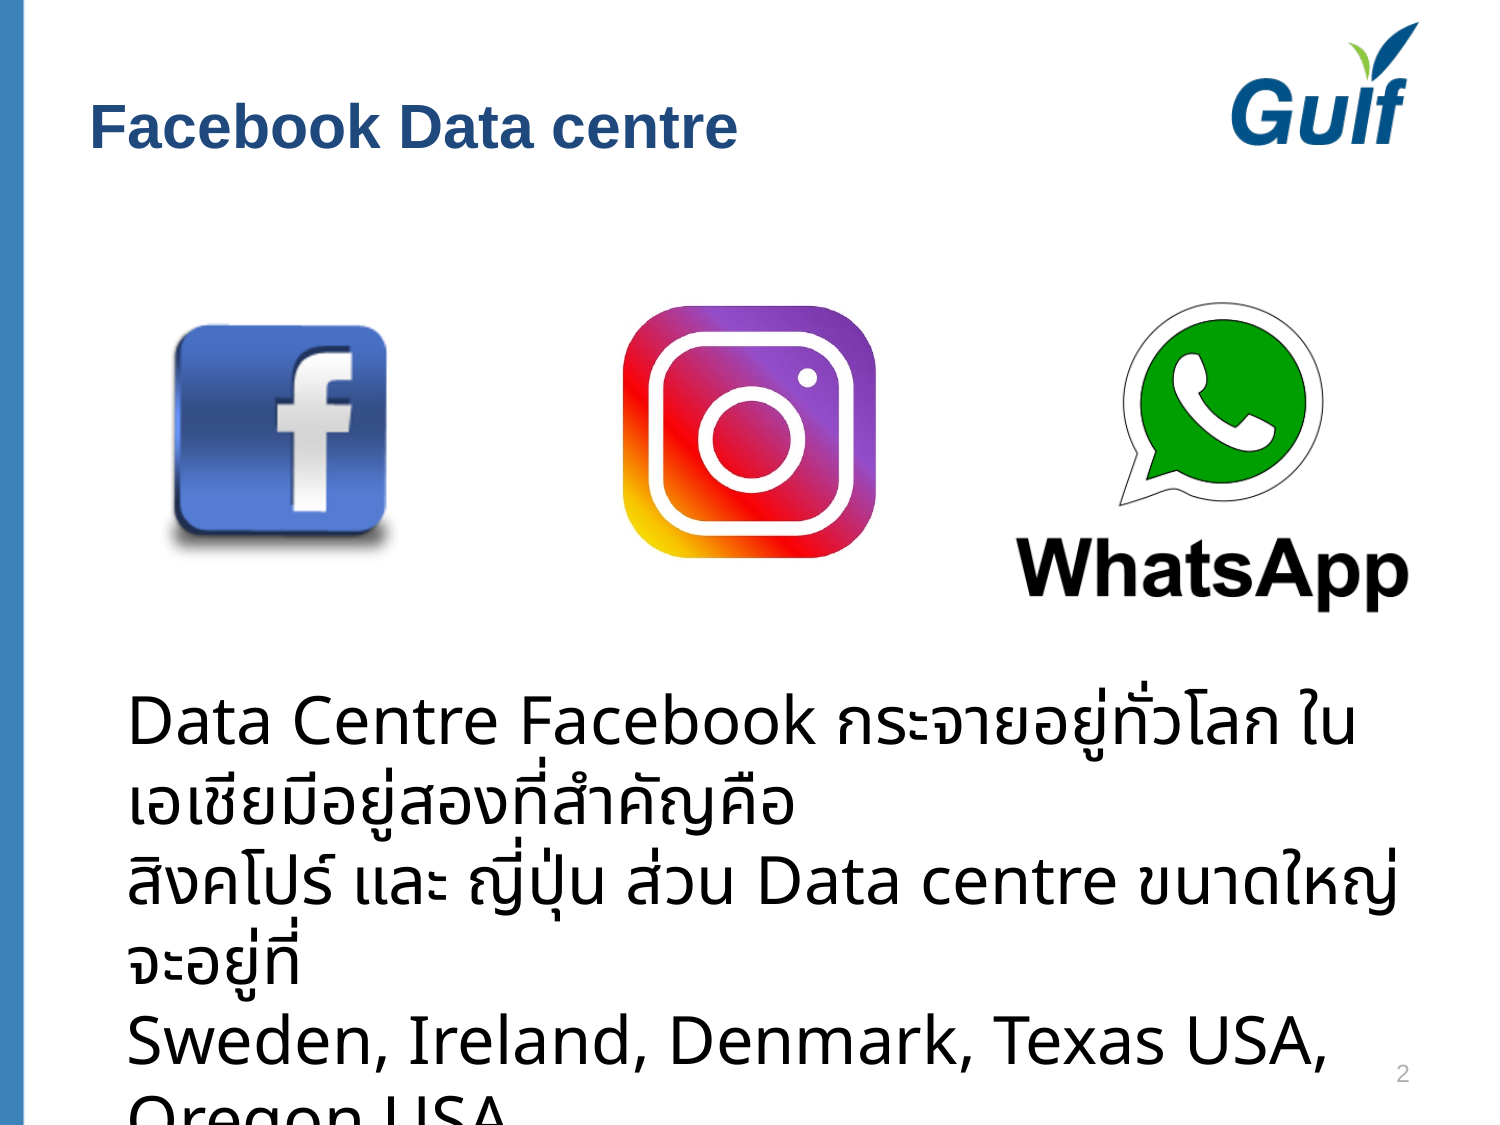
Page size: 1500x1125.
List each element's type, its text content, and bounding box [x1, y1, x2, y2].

title Facebook Data centre [75, 78, 1425, 235]
picture [0, 0, 1500, 1125]
text_box Data Centre Facebook กระจายอยู่ทั่วโลก ในเอเชียมีอยู่สองที่สำคัญคือ สิงคโปร์ และ ญี่ปุ่น ส่วน Data centre ขนาดใหญ่จะอยู่ที่ Sweden, Ireland, Denmark, Texas USA, Oregon USA [112, 670, 1425, 1125]
